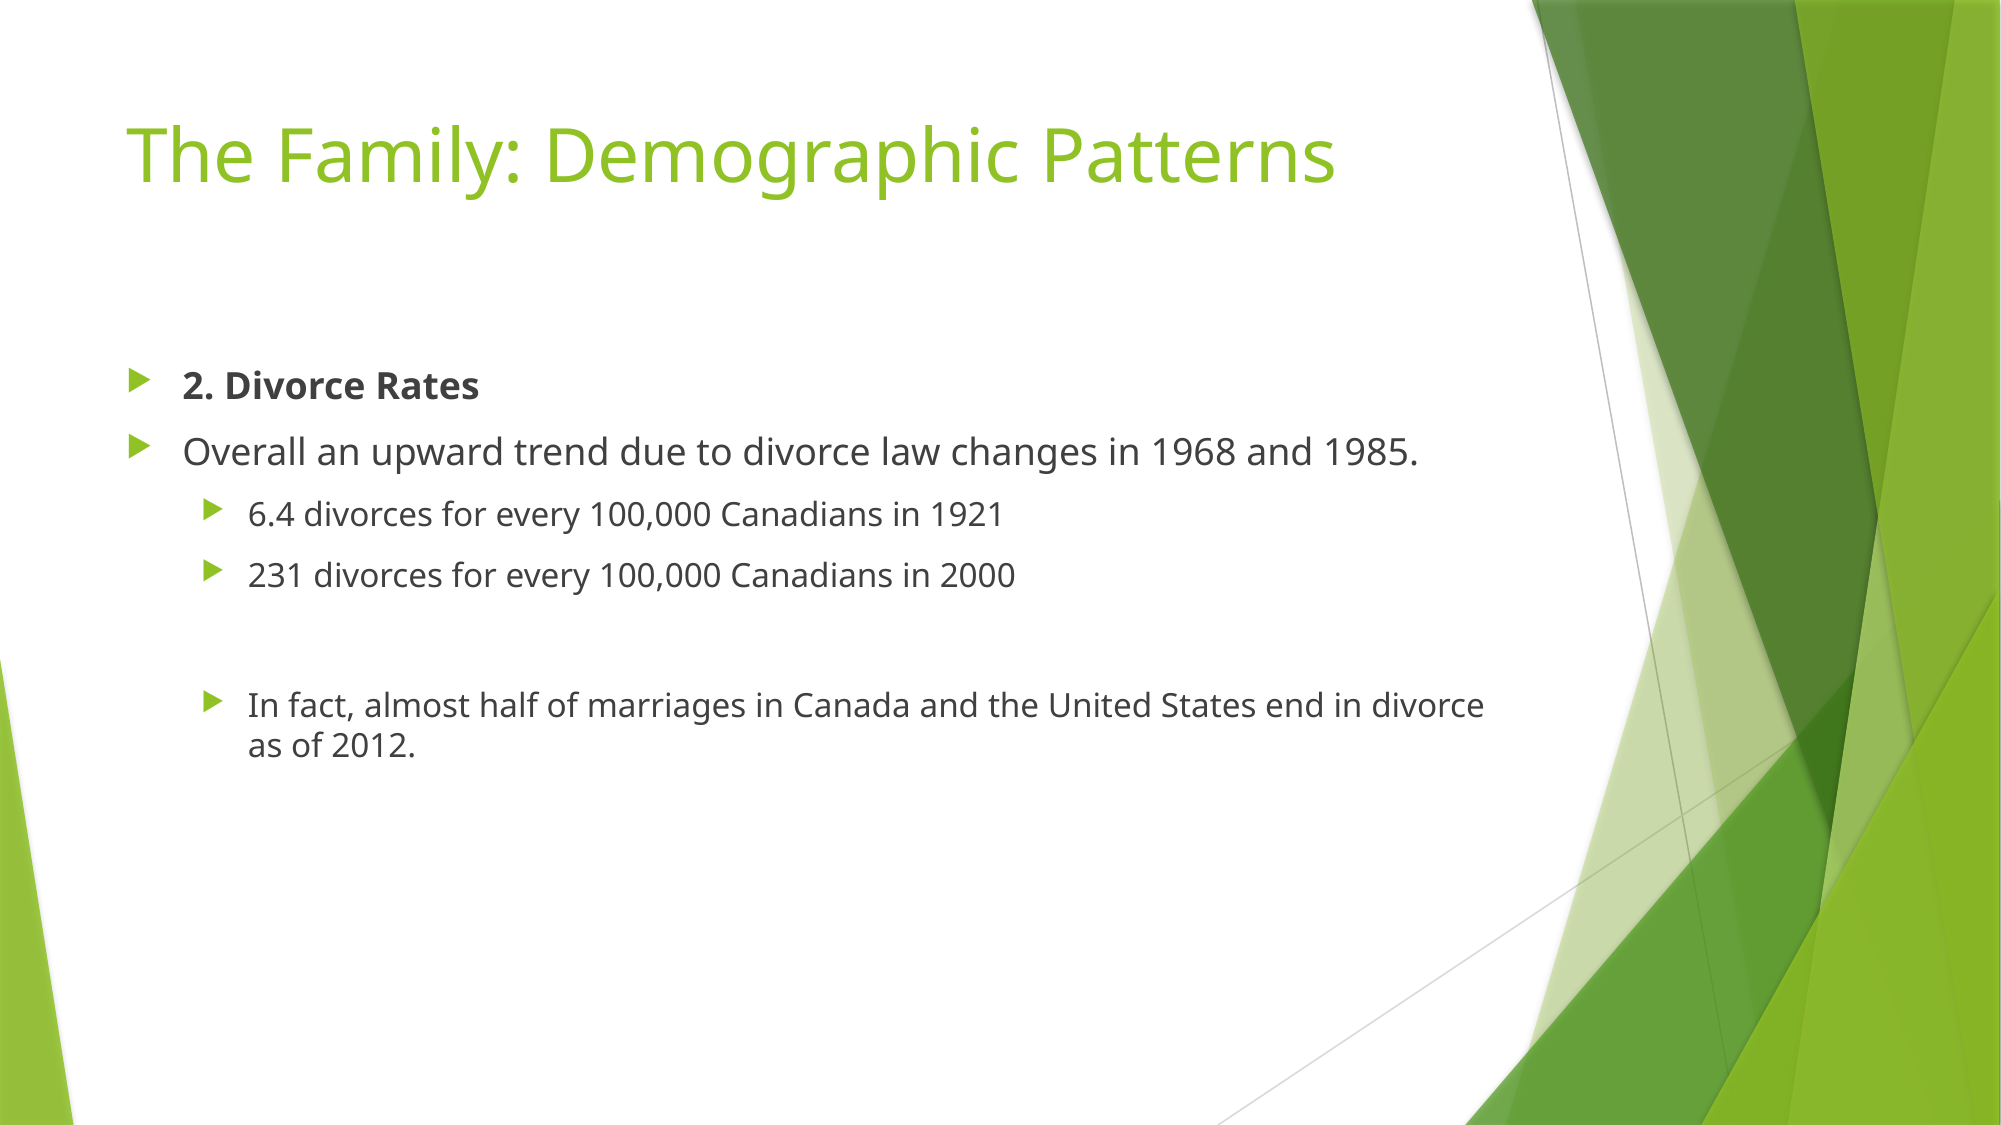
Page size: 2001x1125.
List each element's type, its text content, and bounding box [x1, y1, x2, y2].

list 2. Divorce Rates Overall an upward trend due to divorce law changes in 1968 and 1985. 6.4 divorces for every 100,000 Canadians in 1921 231 divorces for every 100,000 Canadians in 2000 In fact, almost half of marriages in Canada and the United States end in divorce as of 2012. [111, 354, 1522, 992]
title The Family: Demographic Patterns [111, 99, 1522, 317]
